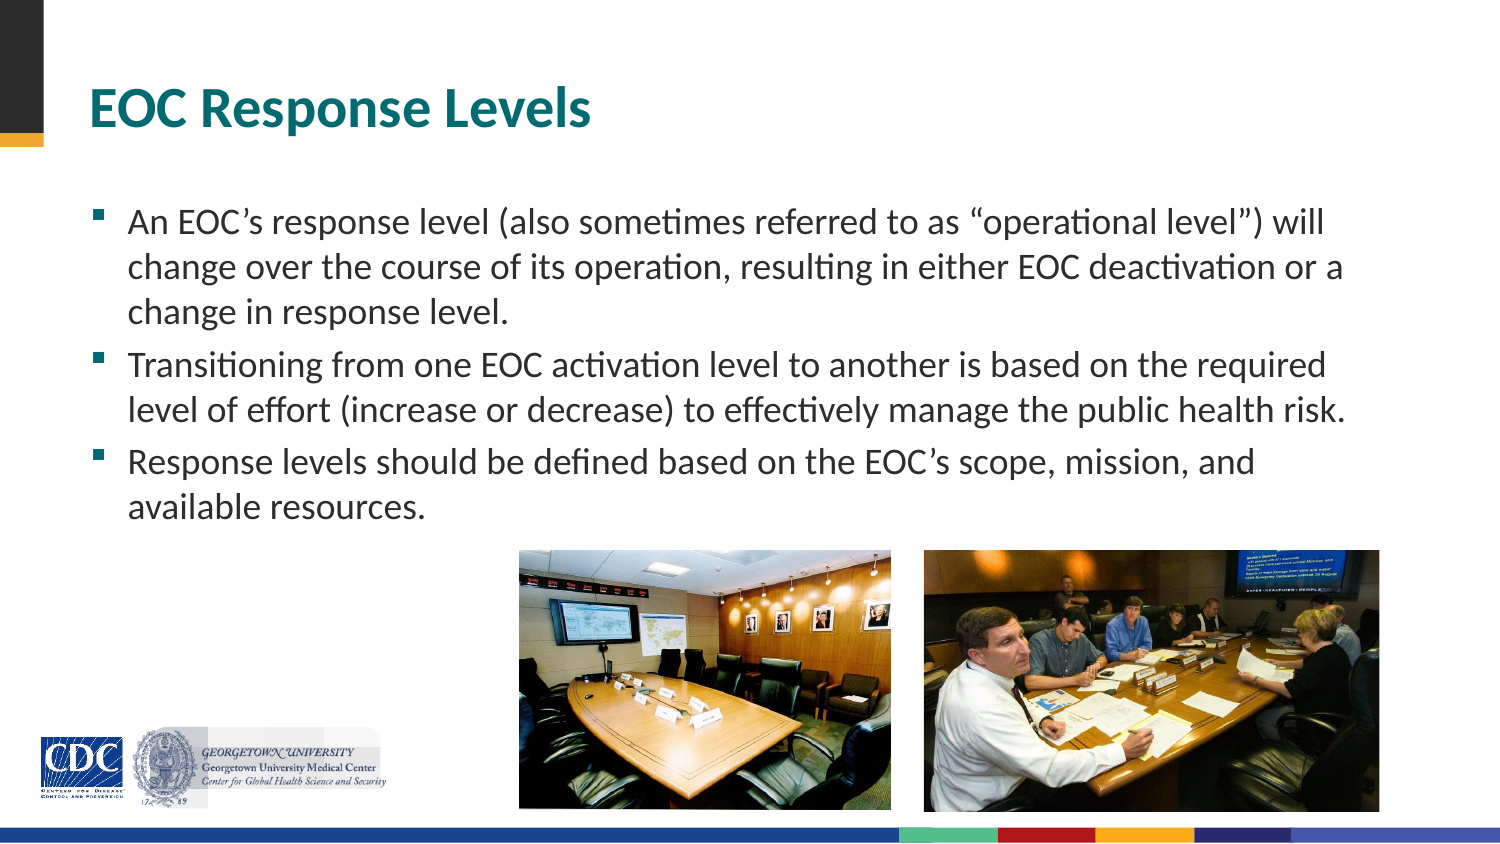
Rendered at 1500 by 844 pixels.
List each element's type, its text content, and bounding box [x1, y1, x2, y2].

text_box [0, 727, 130, 823]
title EOC Response Levels [75, 33, 1425, 147]
picture [923, 550, 1380, 812]
picture [40, 720, 392, 815]
list An EOC’s response level (also sometimes referred to as “operational level”) will change over the course of its operation, resulting in either EOC deactivation or a change in response level. Transitioning from one EOC activation level to another is based on the required level of effort (increase or decrease) to effectively manage the public health risk. Response levels should be defined based on the EOC’s scope, mission, and available resources. [75, 190, 1414, 739]
picture [519, 550, 891, 811]
